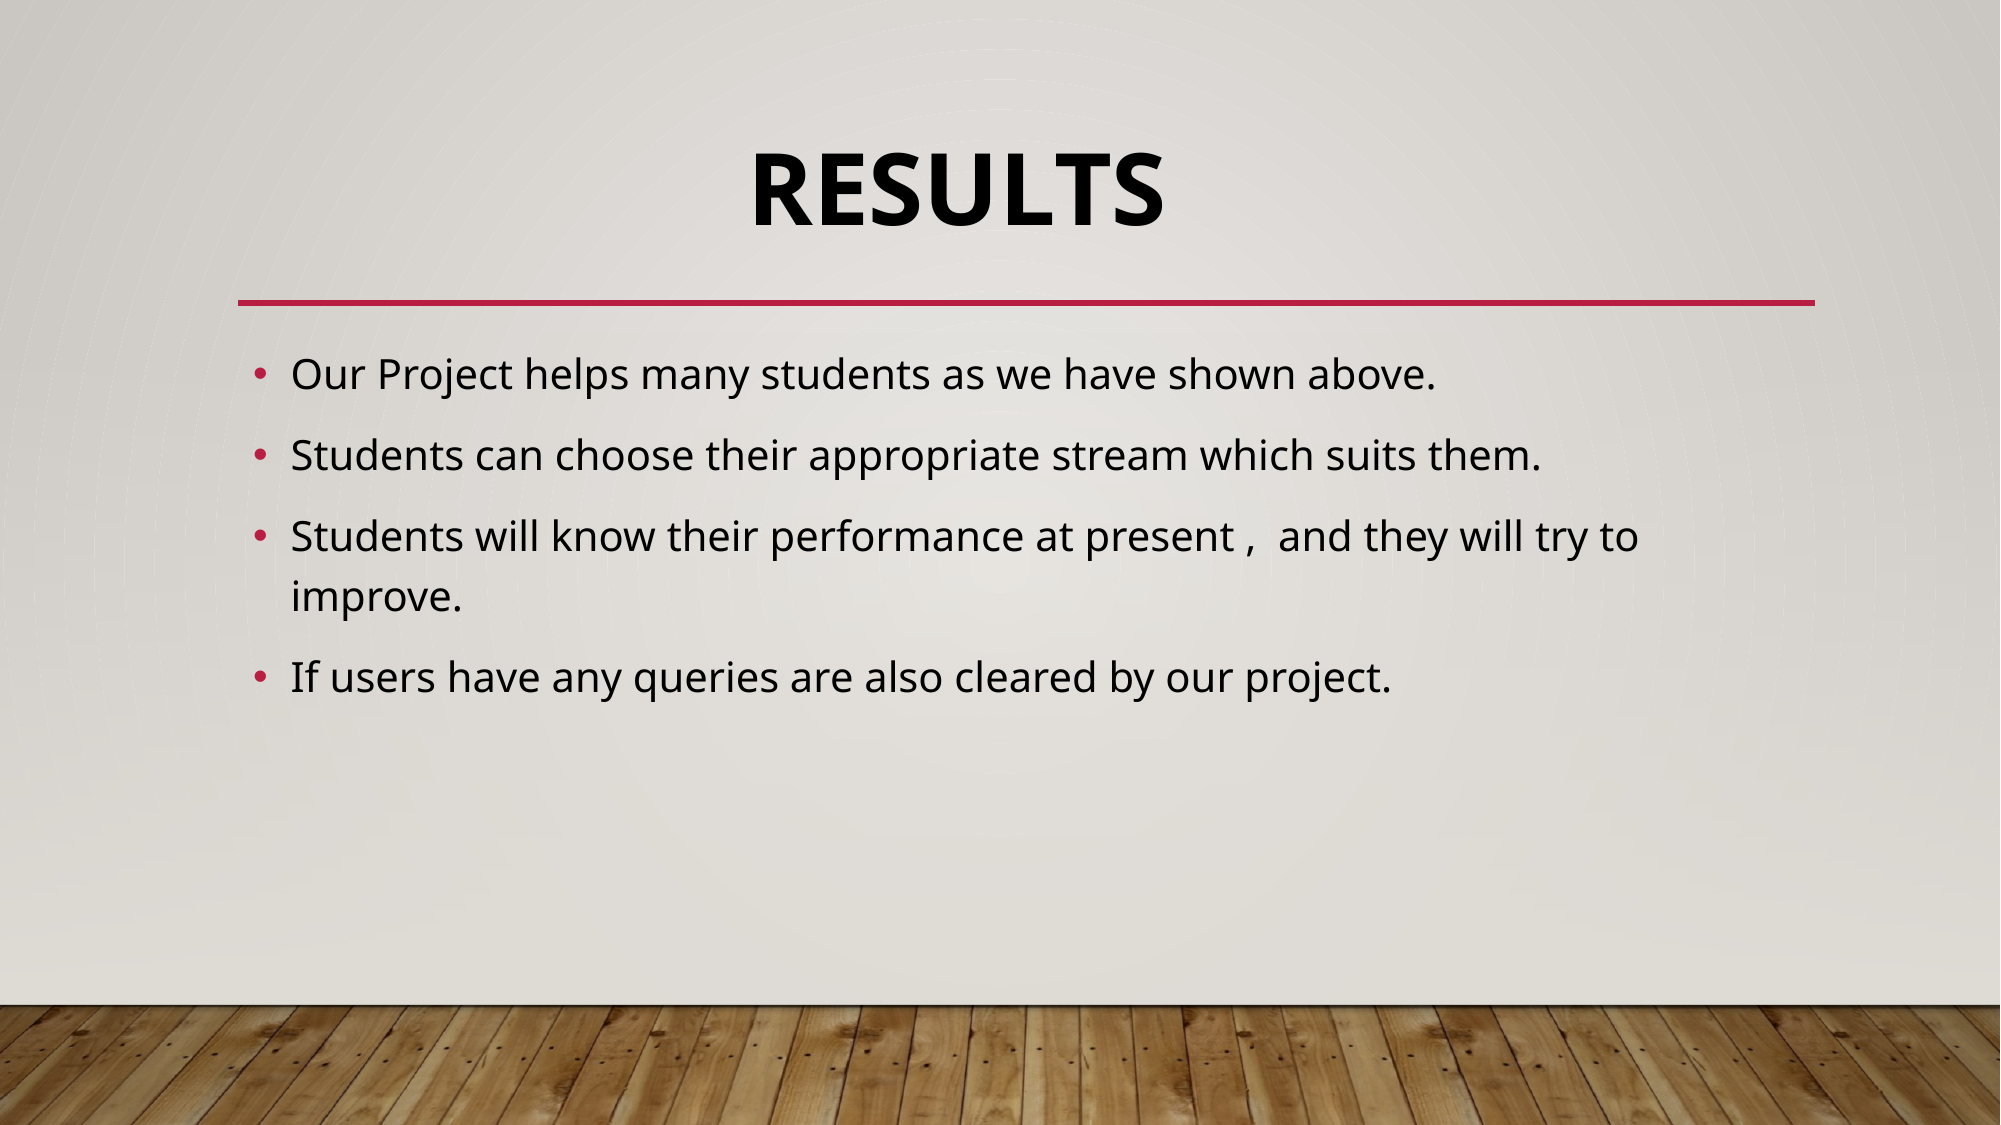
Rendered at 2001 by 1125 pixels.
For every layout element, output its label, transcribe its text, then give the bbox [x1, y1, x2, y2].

picture [0, 1005, 2000, 1125]
title RESULTS [238, 131, 1814, 305]
list Our Project helps many students as we have shown above. Students can choose their appropriate stream which suits them. Students will know their performance at present , and they will try to improve. If users have any queries are also cleared by our project. [238, 330, 1814, 897]
